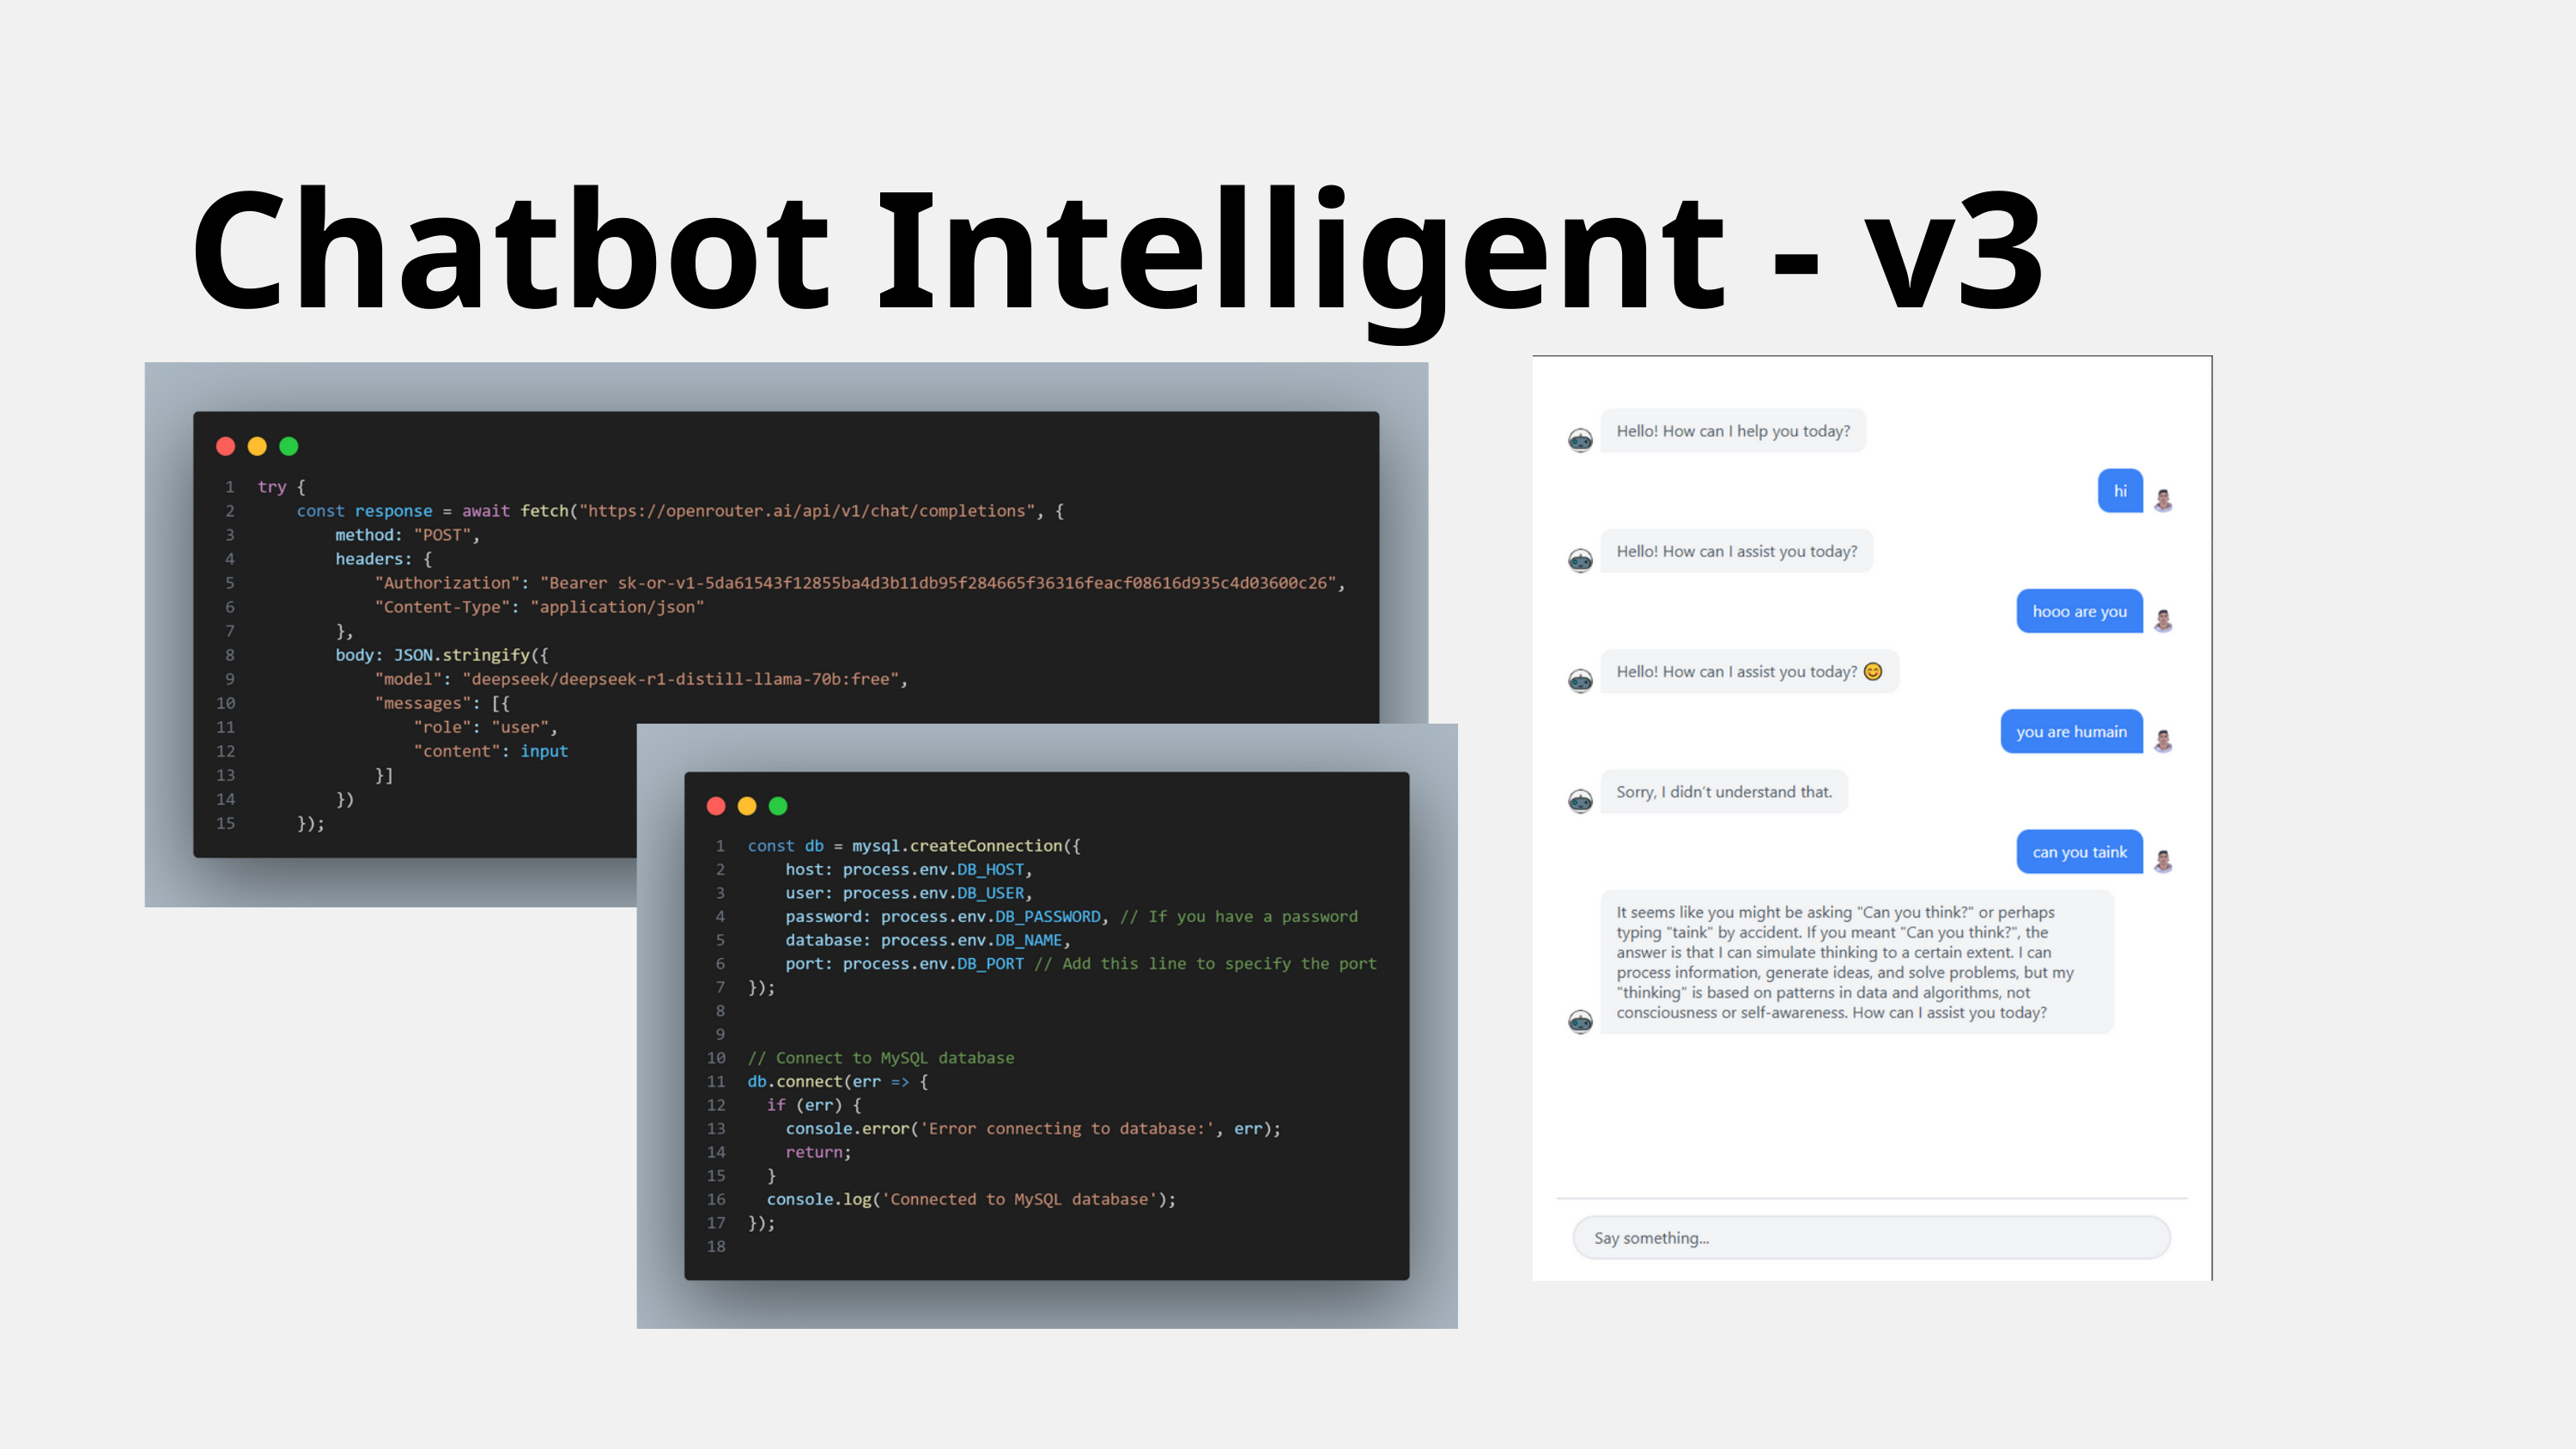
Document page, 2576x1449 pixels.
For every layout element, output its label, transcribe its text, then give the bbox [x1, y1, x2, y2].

text_box [636, 724, 1459, 1329]
text_box [144, 362, 1429, 907]
text_box [1533, 355, 2214, 1281]
text_box Chatbot Intelligent - v3 [144, 184, 2164, 340]
